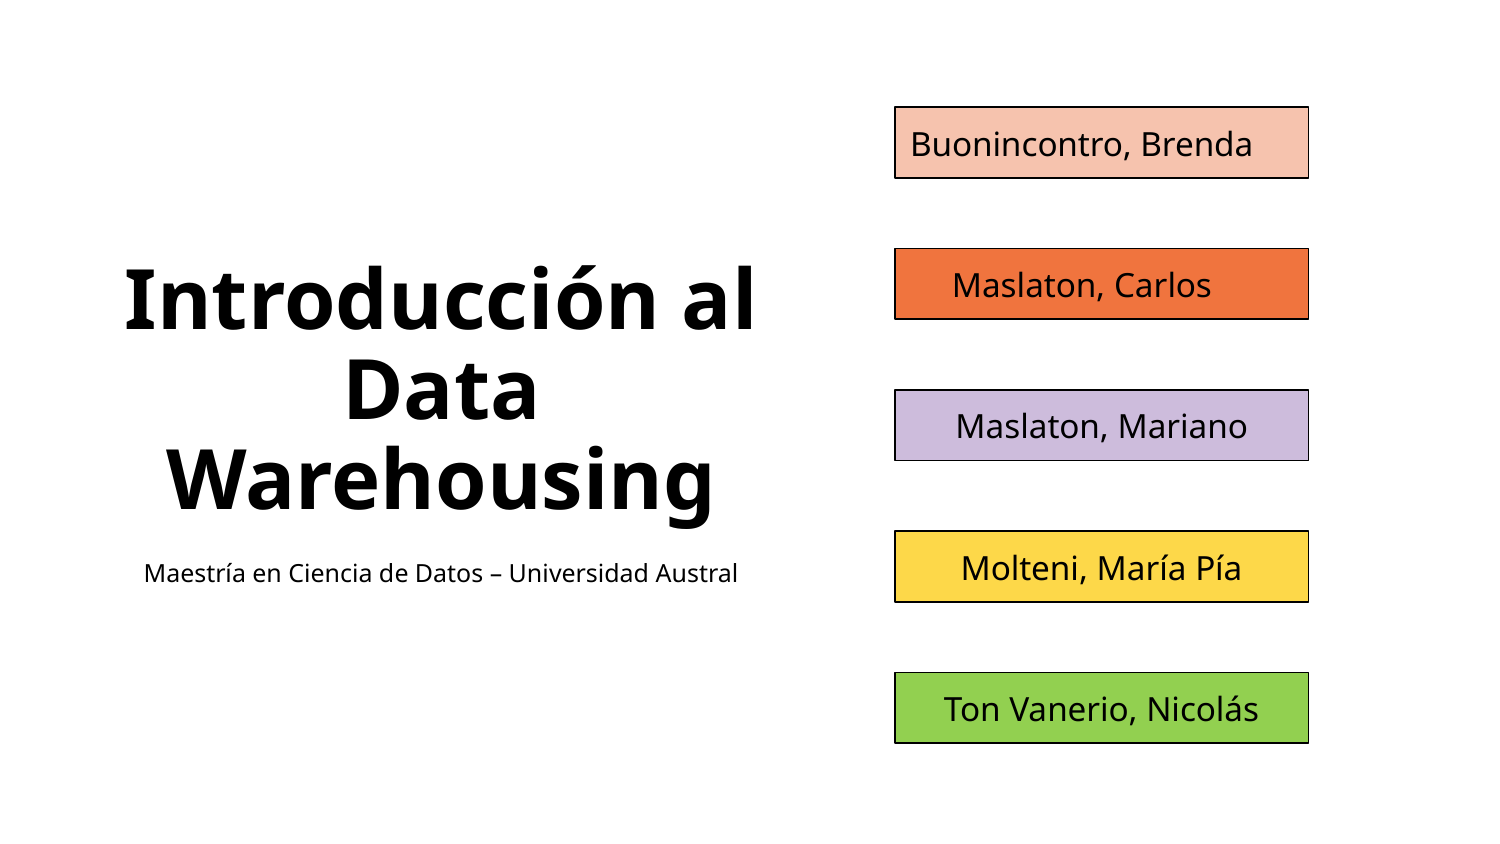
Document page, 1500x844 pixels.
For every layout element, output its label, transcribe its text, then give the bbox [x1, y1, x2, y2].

text_box Buonincontro, Brenda [895, 107, 1309, 178]
text_box Maestría en Ciencia de Datos – Universidad Austral [91, 542, 792, 634]
text_box Ton Vanerio, Nicolás [895, 672, 1309, 744]
text_box Maslaton, Mariano [895, 389, 1309, 461]
text_box Molteni, María Pía [895, 531, 1309, 602]
text_box Maslaton, Carlos [895, 248, 1309, 320]
title Introducción al Data Warehousing [73, 285, 810, 543]
